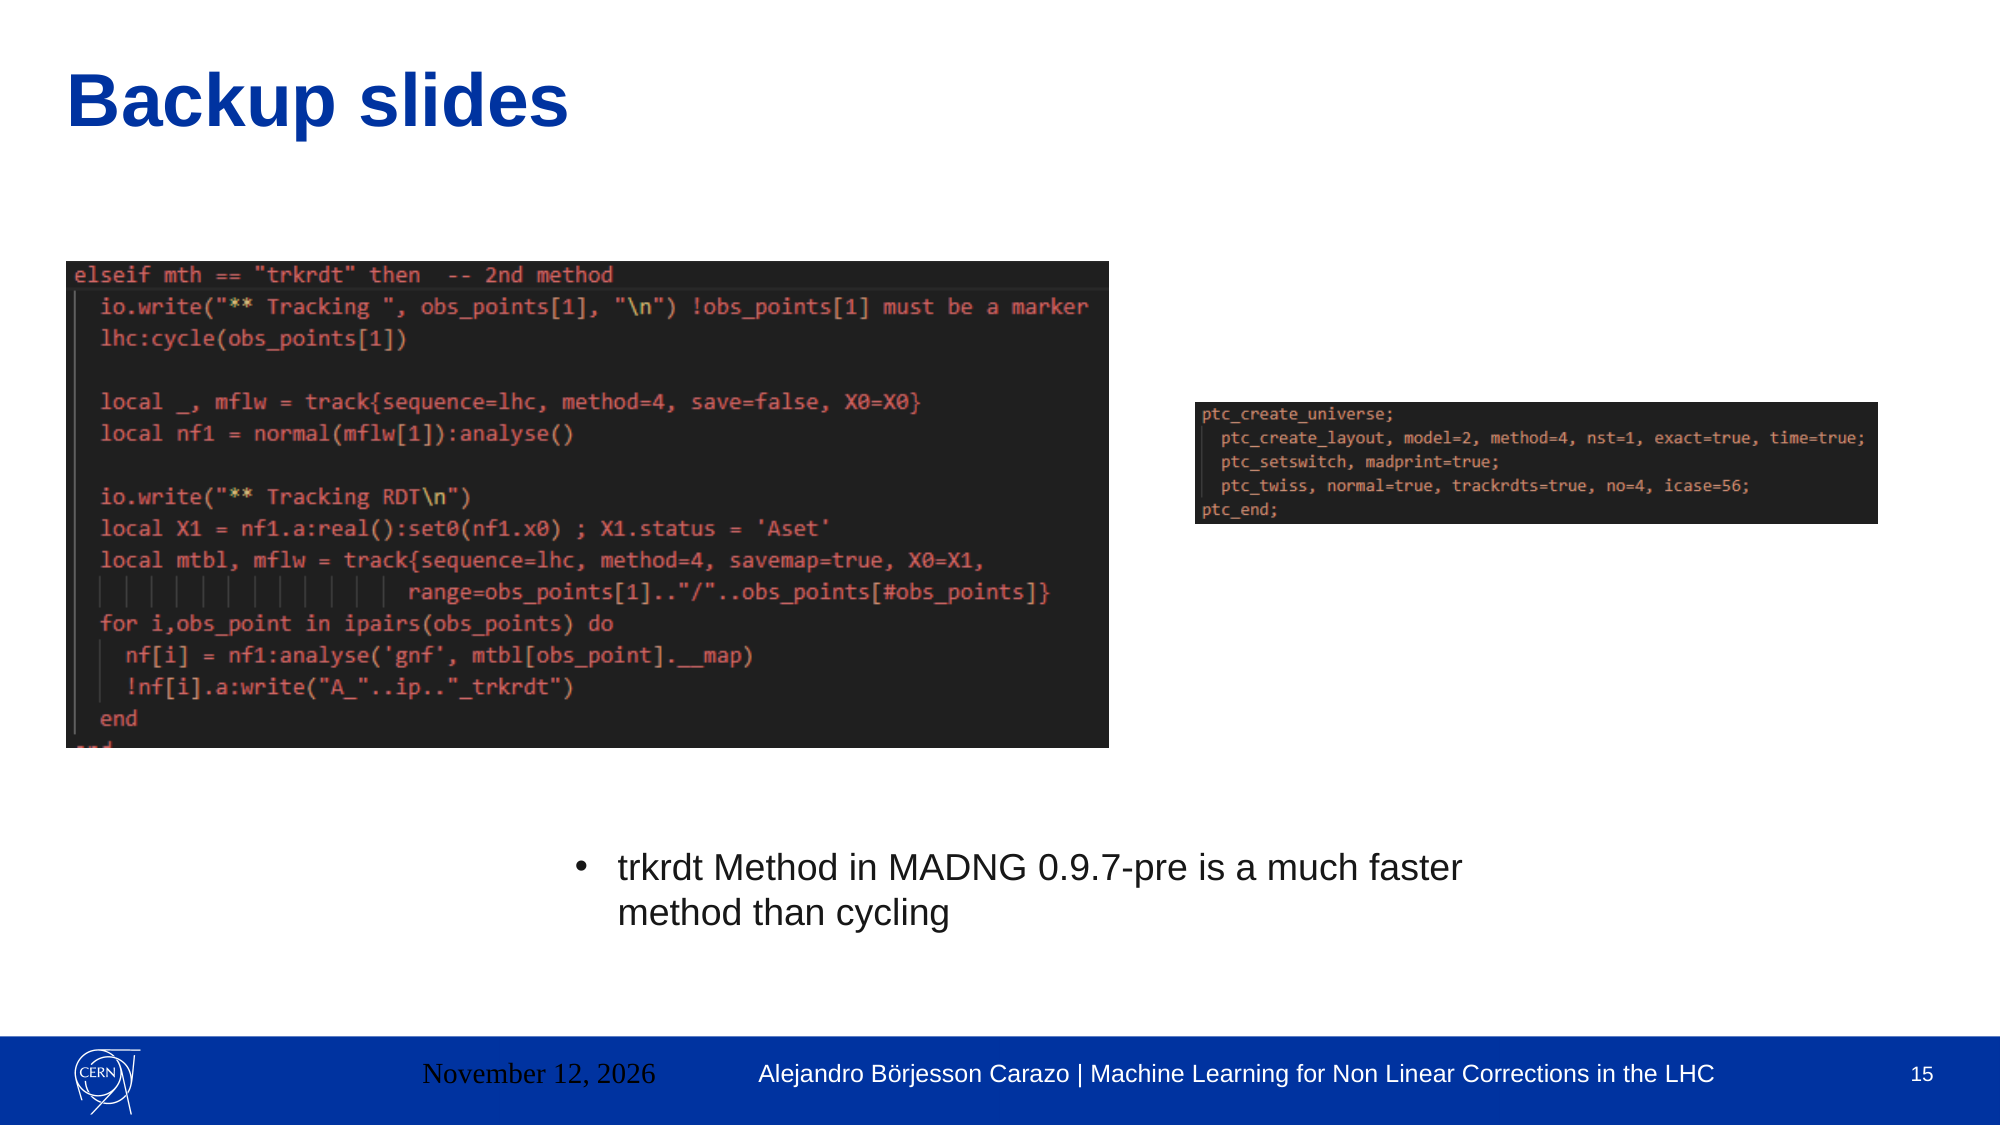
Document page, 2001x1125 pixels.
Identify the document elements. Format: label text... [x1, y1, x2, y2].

text_box trkrdt Method in MADNG 0.9.7-pre is a much faster method than cycling [499, 773, 1500, 940]
picture [0, 1036, 2000, 1125]
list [66, 261, 1109, 749]
footer Alejandro Börjesson Carazo | Machine Learning for Non Linear Corrections in the LHC [698, 1042, 1777, 1103]
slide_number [422, 1041, 676, 1102]
picture [1195, 402, 1879, 524]
title Backup slides [66, 61, 1933, 236]
slide_number 15 [1822, 1042, 1934, 1103]
